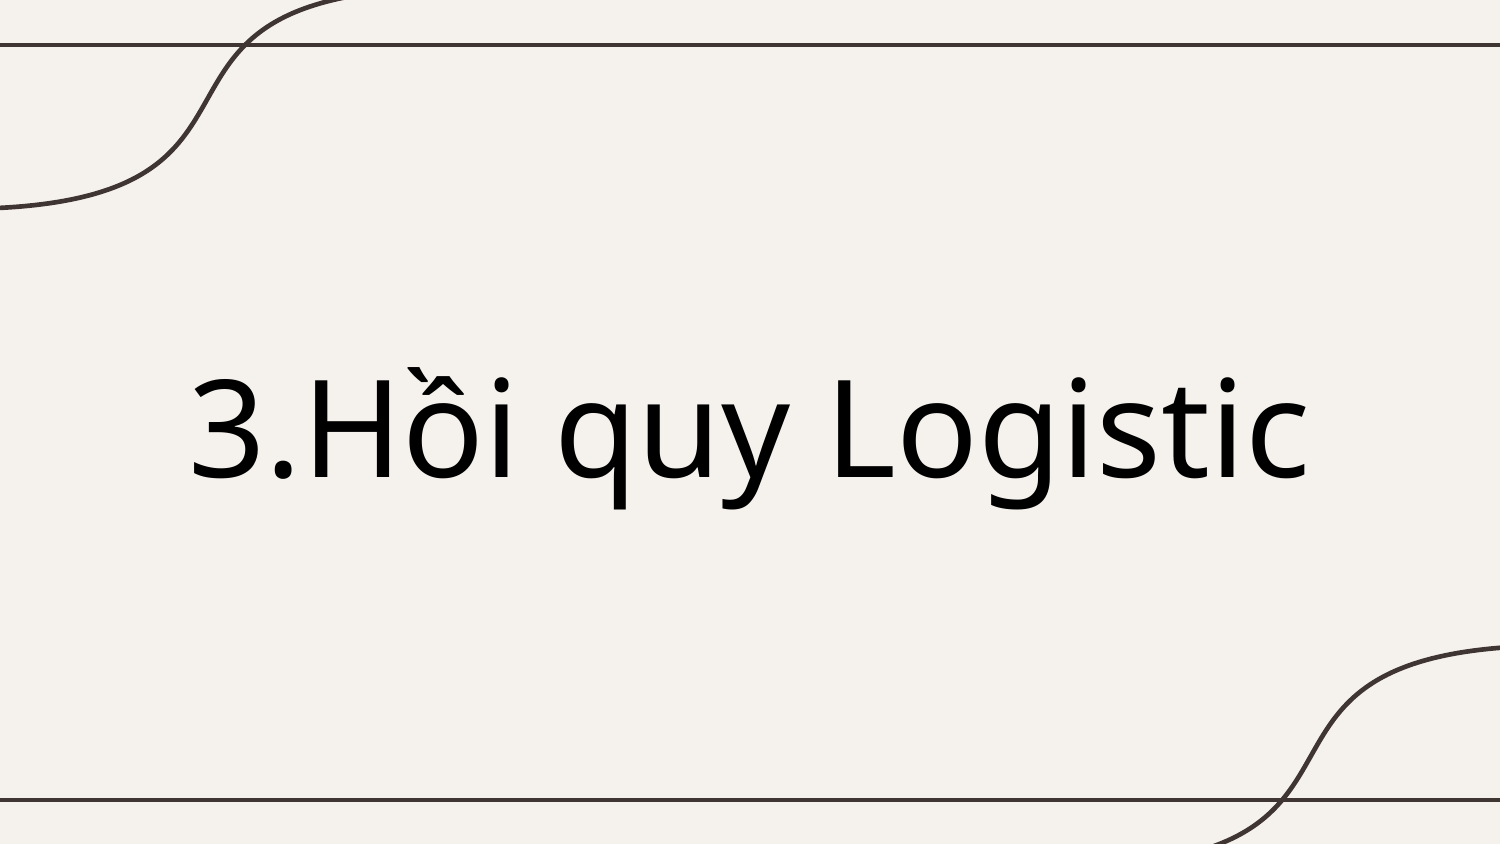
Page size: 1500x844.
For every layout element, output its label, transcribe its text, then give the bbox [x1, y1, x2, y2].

title 3.Hồi quy Logistic [170, 324, 1330, 520]
